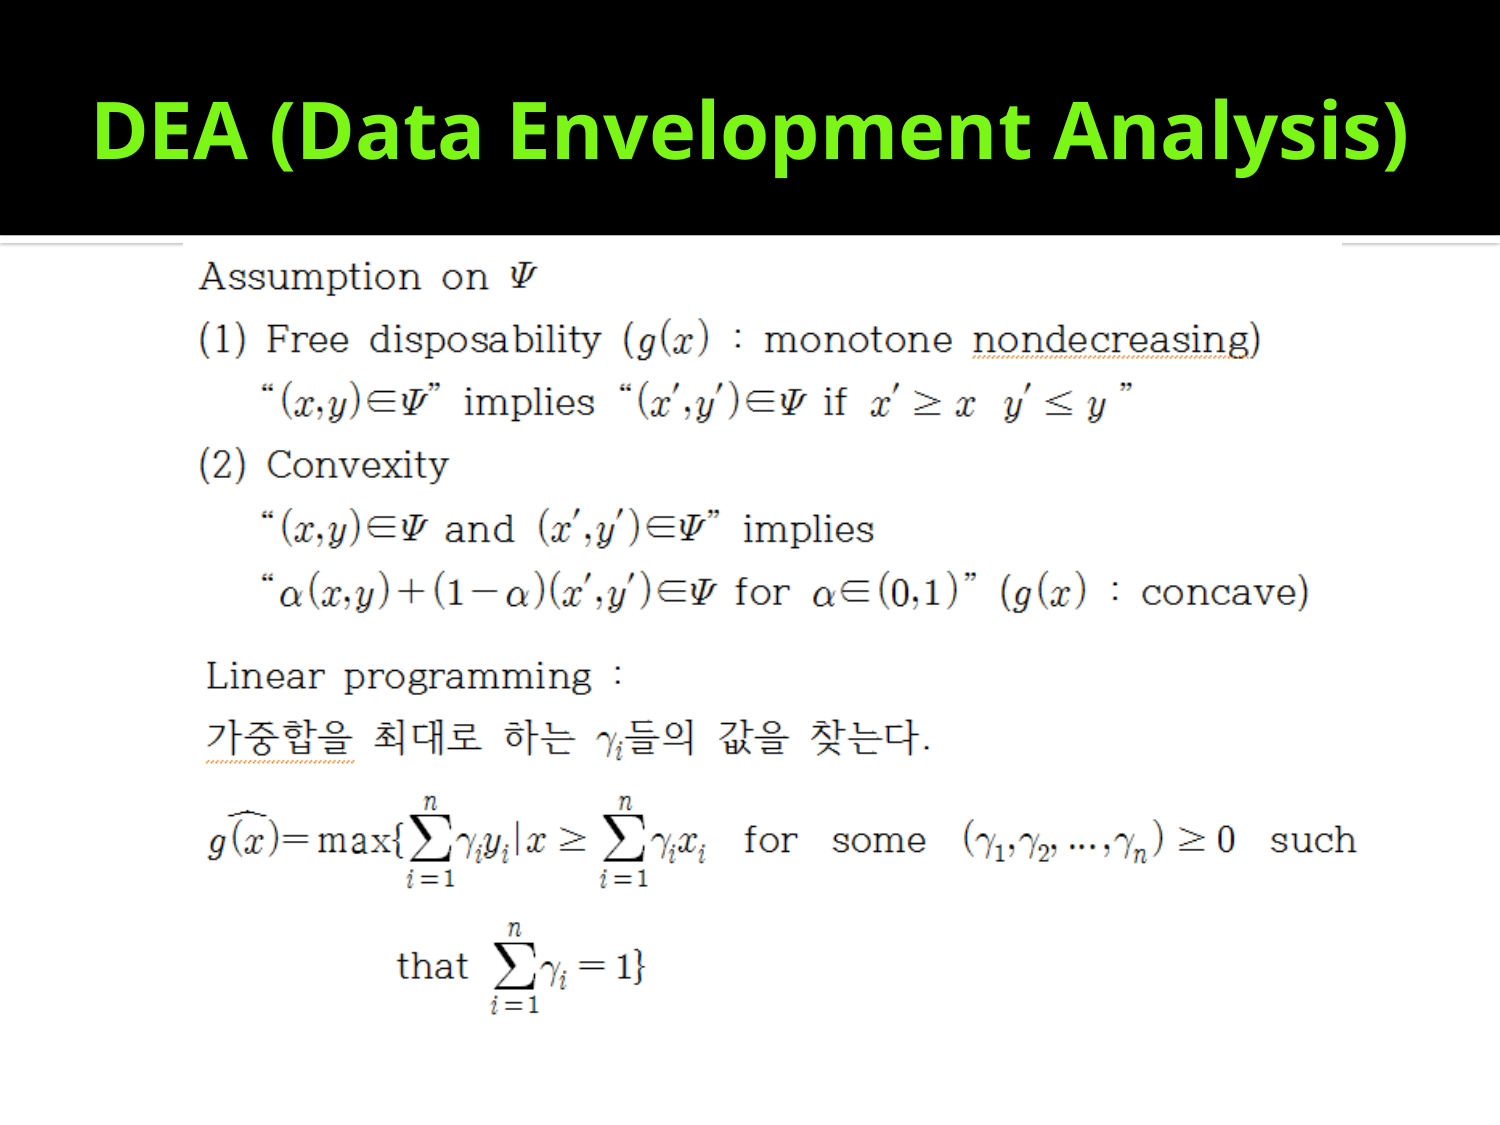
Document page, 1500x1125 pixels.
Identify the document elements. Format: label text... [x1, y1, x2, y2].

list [182, 243, 1342, 634]
title DEA (Data Envelopment Analysis) [75, 24, 1425, 231]
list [182, 645, 1370, 1035]
